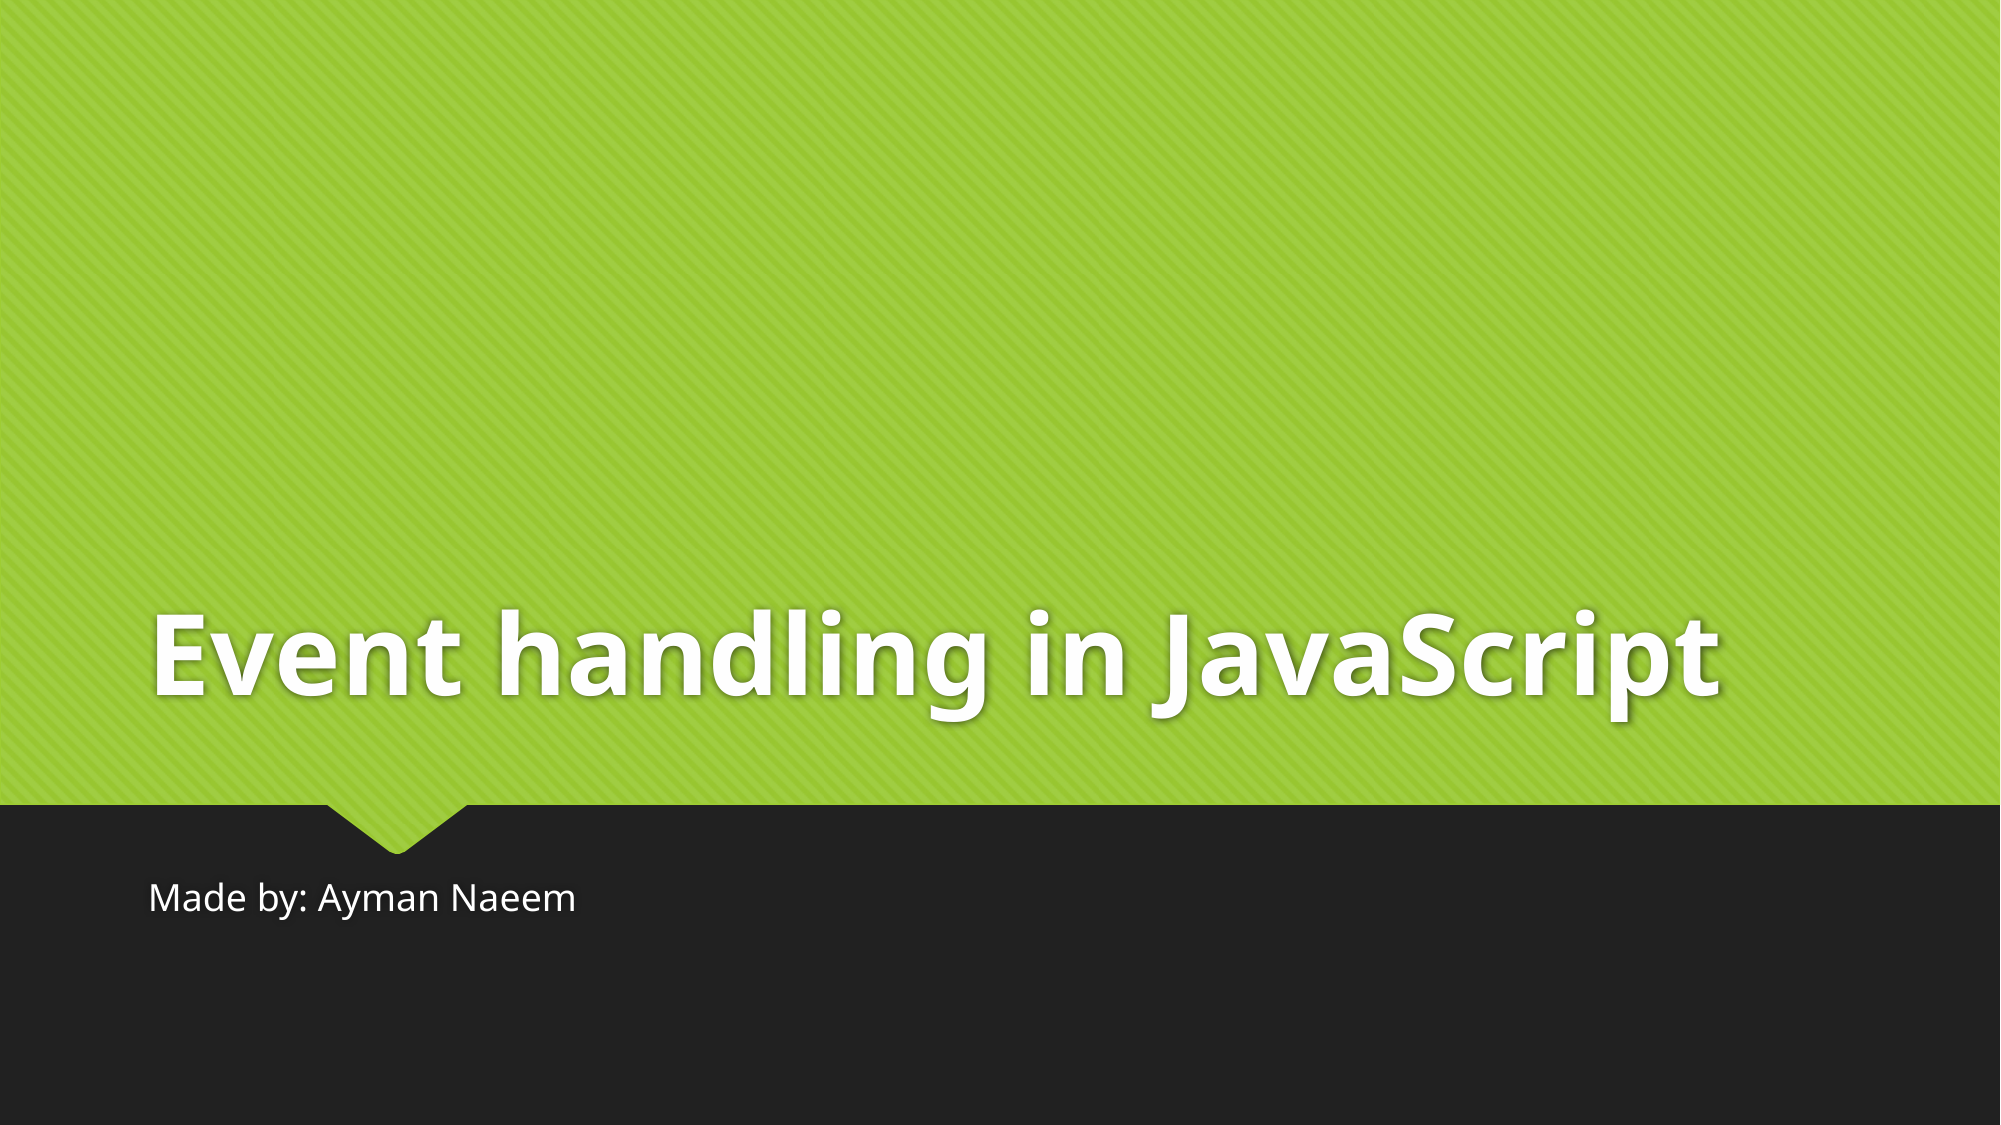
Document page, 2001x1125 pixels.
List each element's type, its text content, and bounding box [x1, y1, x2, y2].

title Event handling in JavaScript [132, 237, 1868, 726]
subtitle Made by: Ayman Naeem [132, 866, 1868, 938]
